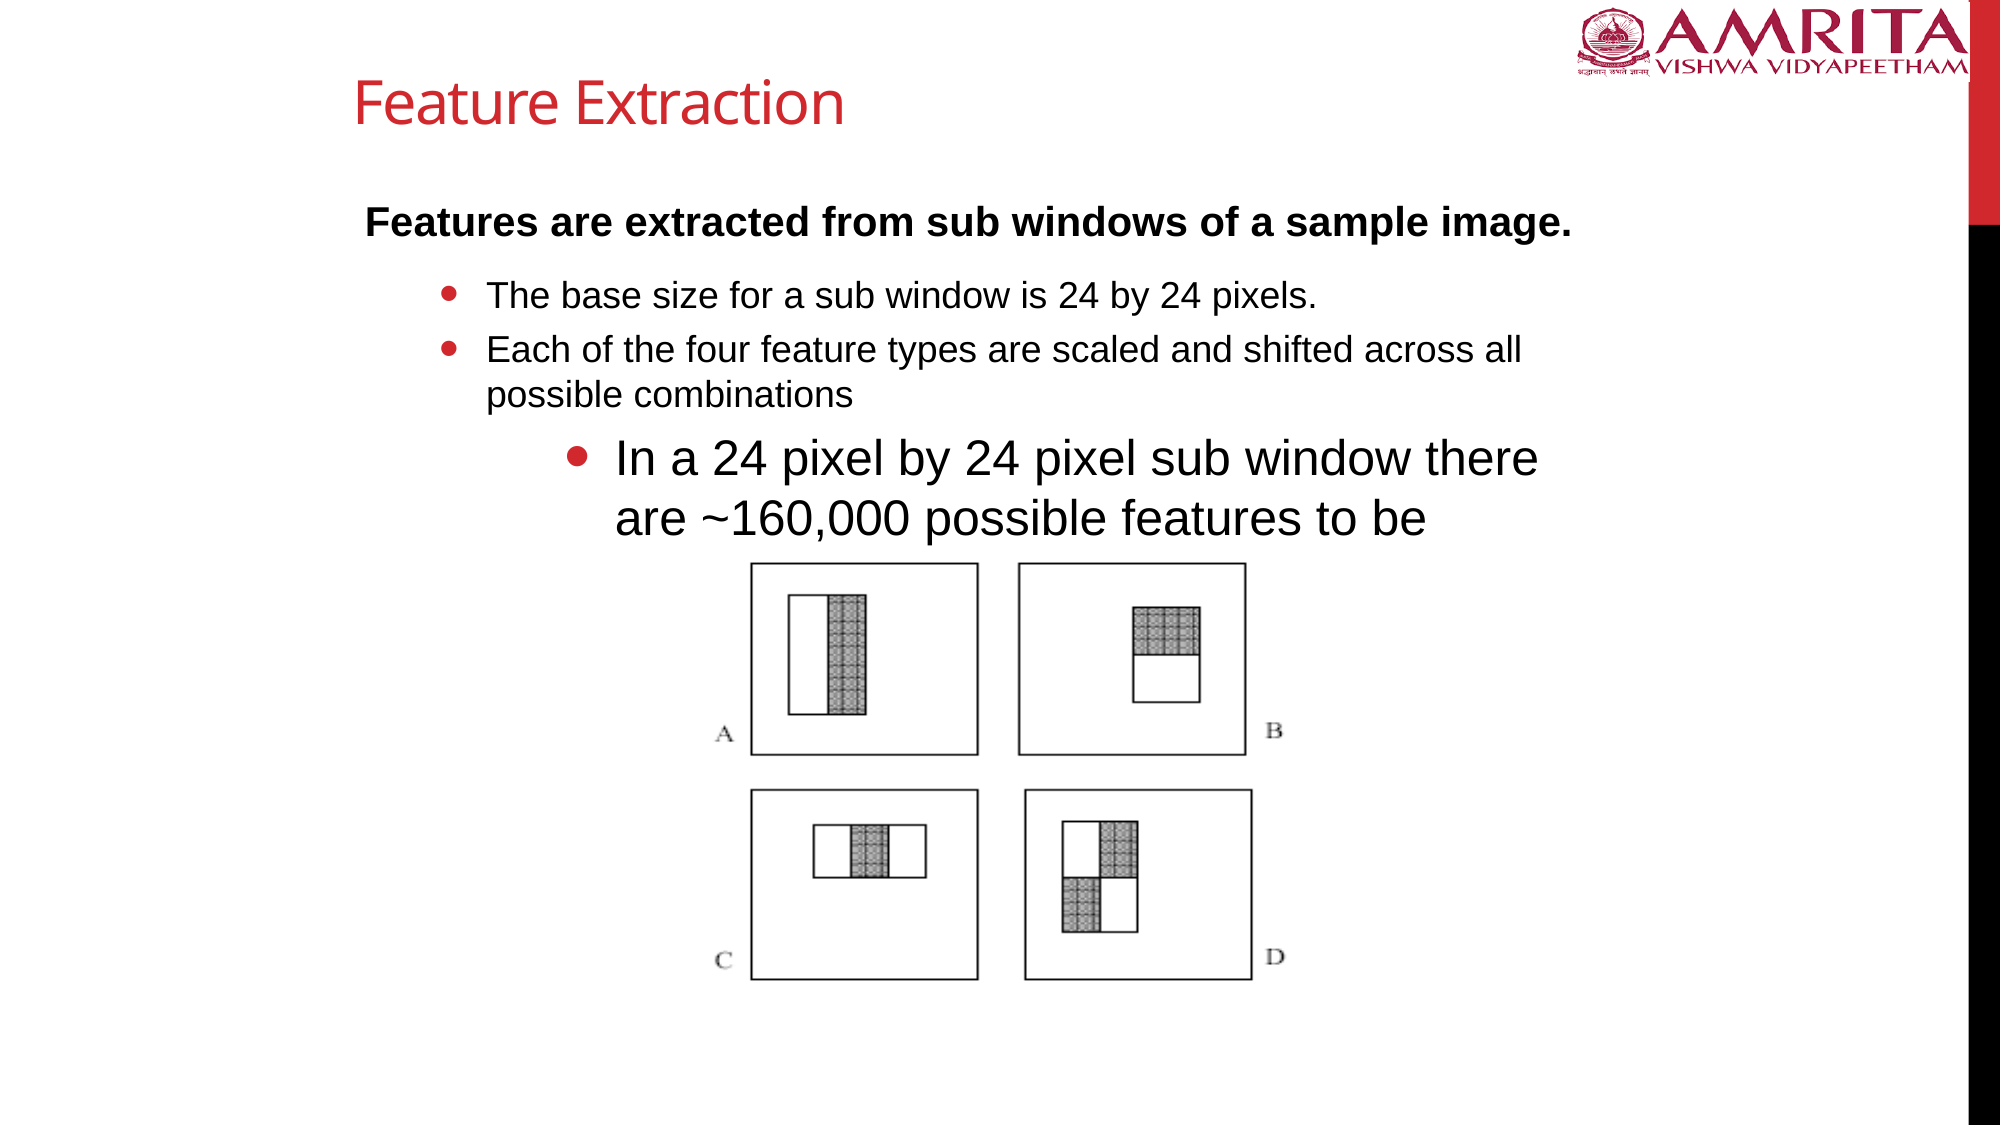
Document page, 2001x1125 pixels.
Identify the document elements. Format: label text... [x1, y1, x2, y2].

picture [1575, 2, 1970, 82]
title Feature Extraction [337, 50, 1614, 151]
picture [611, 549, 1388, 1001]
list Features are extracted from sub windows of a sample image. The base size for a sub window is 24 by 24 pixels. Each of the four feature types are scaled and shifted across all possible combinations In a 24 pixel by 24 pixel sub window there are ~160,000 possible features to be calculated. [350, 187, 1639, 1014]
